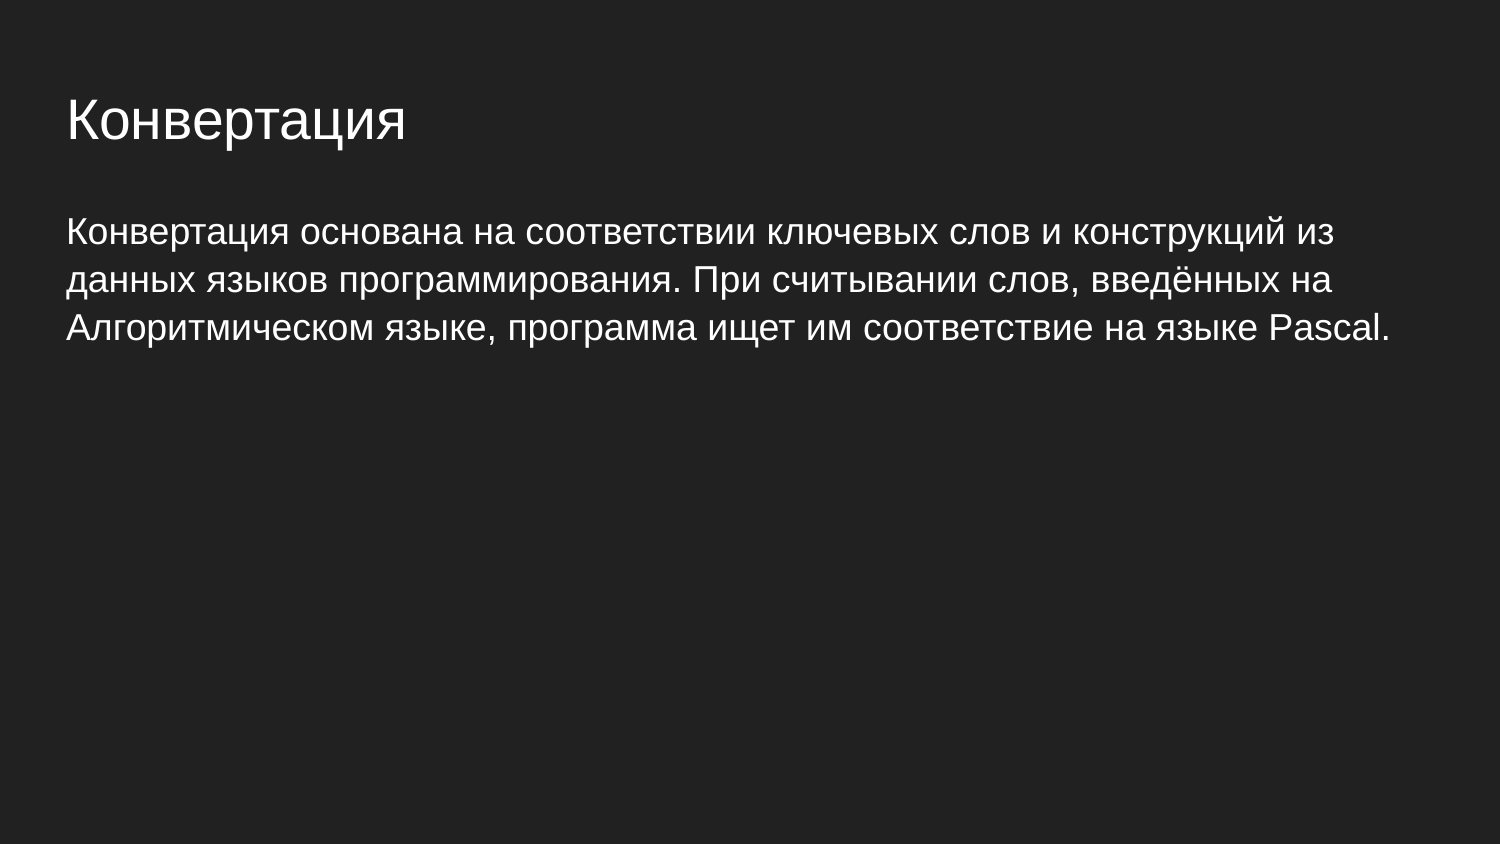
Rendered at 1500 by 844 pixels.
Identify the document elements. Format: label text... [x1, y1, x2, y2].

list Конвертация основана на соответствии ключевых слов и конструкций из данных языков программирования. При считывании слов, введённых на Алгоритмическом языке, программа ищет им соответствие на языке Pascal. [51, 189, 1449, 750]
title Конвертация [51, 72, 1449, 167]
